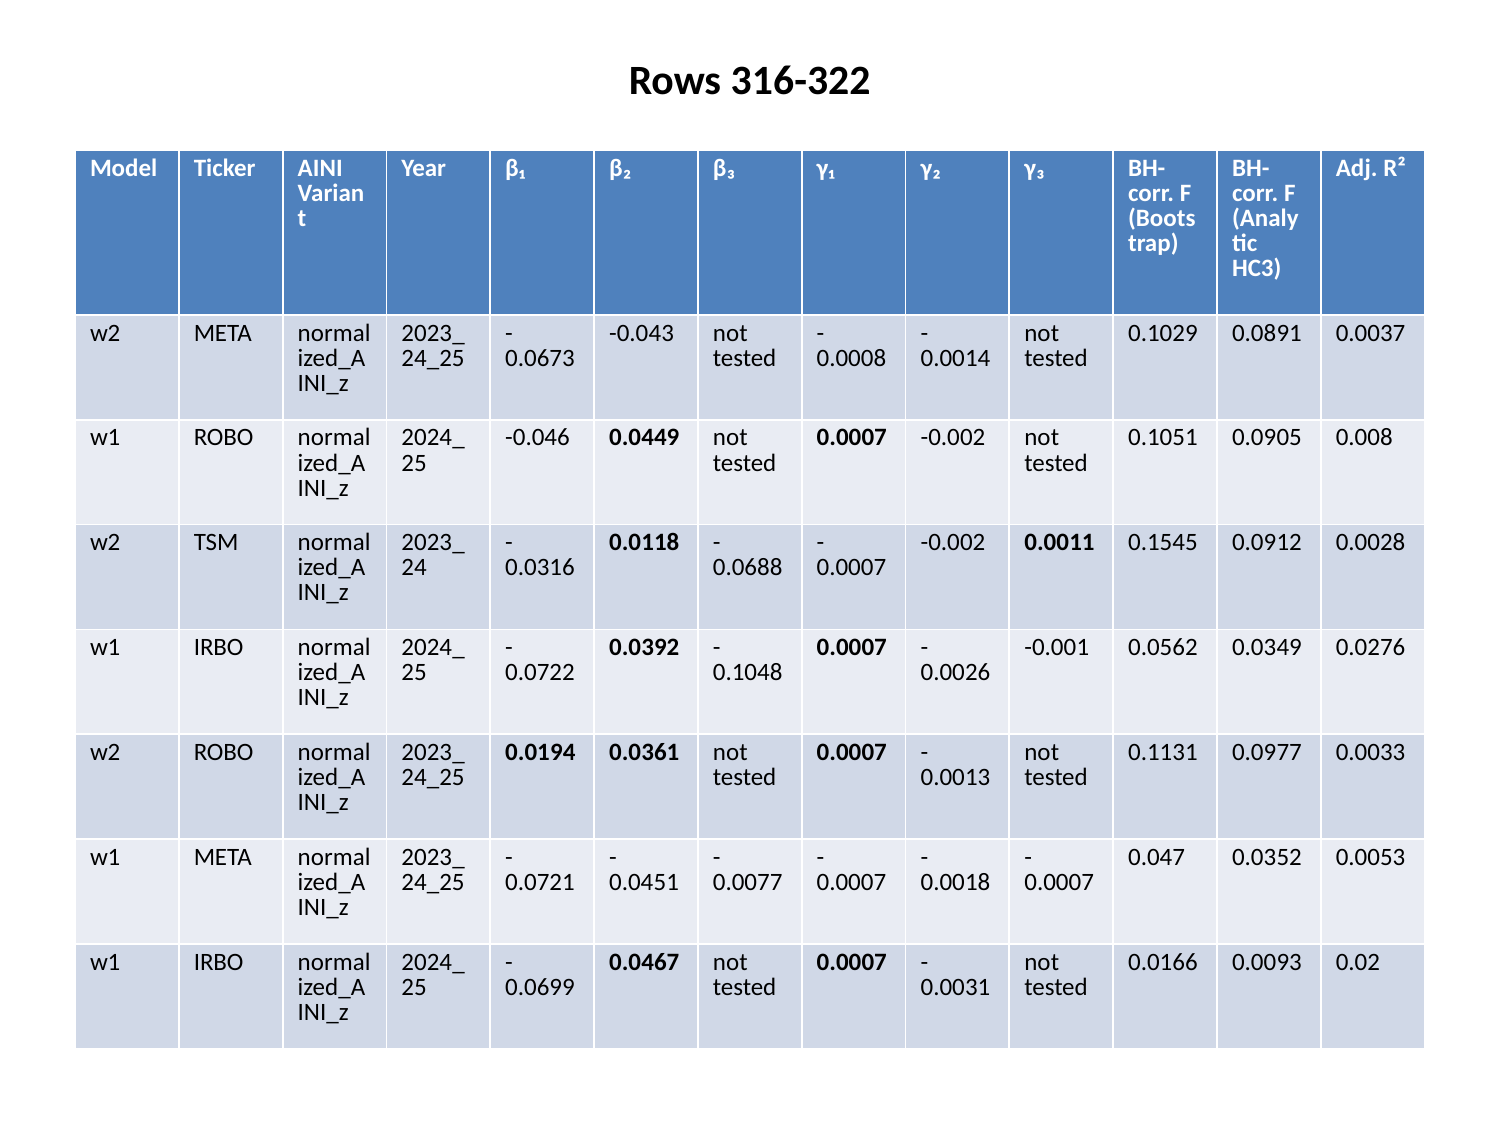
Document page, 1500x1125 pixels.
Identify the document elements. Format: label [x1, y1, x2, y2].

table_cell [491, 421, 593, 524]
table_cell [595, 945, 697, 1048]
table_cell [1010, 525, 1112, 629]
table_cell [284, 421, 386, 524]
table_cell [699, 421, 801, 524]
table_cell [180, 840, 282, 943]
table_cell [387, 840, 489, 943]
table_cell [803, 316, 905, 419]
table_cell [1218, 421, 1320, 524]
table_cell [76, 630, 178, 733]
table_cell [1010, 840, 1112, 943]
table_cell [387, 525, 489, 629]
table_cell [1322, 735, 1424, 838]
table_cell [906, 421, 1008, 524]
table_cell [1322, 316, 1424, 419]
table_cell [284, 630, 386, 733]
table_header [1114, 151, 1216, 314]
table_cell [1010, 421, 1112, 524]
table_cell [906, 945, 1008, 1048]
table_header [906, 151, 1008, 314]
table_header [1010, 151, 1112, 314]
table_cell [595, 421, 697, 524]
table_cell [699, 630, 801, 733]
table_header [180, 151, 282, 314]
table_cell [803, 525, 905, 629]
table_cell [1218, 945, 1320, 1048]
text_box [613, 45, 886, 110]
table_cell [803, 735, 905, 838]
table_cell [699, 945, 801, 1048]
table_cell [803, 630, 905, 733]
table_cell [699, 316, 801, 419]
table_cell [1010, 630, 1112, 733]
table_cell [491, 525, 593, 629]
table_cell [906, 840, 1008, 943]
table_cell [1114, 945, 1216, 1048]
table_header [76, 151, 178, 314]
table_cell [1218, 735, 1320, 838]
table_cell [803, 945, 905, 1048]
table_cell [76, 525, 178, 629]
table_cell [76, 735, 178, 838]
table_cell [1218, 316, 1320, 419]
table_header [1218, 151, 1320, 314]
table_cell [1114, 421, 1216, 524]
table_cell [595, 735, 697, 838]
table_cell [180, 525, 282, 629]
table_cell [1218, 525, 1320, 629]
table_cell [1114, 525, 1216, 629]
table_cell [906, 525, 1008, 629]
table_cell [76, 840, 178, 943]
table_cell [284, 316, 386, 419]
table_header [491, 151, 593, 314]
table_cell [387, 945, 489, 1048]
table_cell [387, 316, 489, 419]
table_cell [699, 840, 801, 943]
table_cell [1114, 735, 1216, 838]
table_cell [595, 840, 697, 943]
table_cell [180, 735, 282, 838]
table_cell [491, 840, 593, 943]
table_cell [1010, 945, 1112, 1048]
table_cell [491, 630, 593, 733]
table_cell [1322, 630, 1424, 733]
table_cell [1218, 630, 1320, 733]
table_cell [699, 735, 801, 838]
table_cell [284, 735, 386, 838]
table_cell [595, 525, 697, 629]
table_cell [284, 840, 386, 943]
table_cell [1322, 840, 1424, 943]
table_cell [387, 630, 489, 733]
table_cell [1322, 525, 1424, 629]
table_cell [1114, 840, 1216, 943]
table_cell [1322, 945, 1424, 1048]
table_cell [699, 525, 801, 629]
table_cell [76, 421, 178, 524]
table_cell [491, 945, 593, 1048]
table_cell [1010, 316, 1112, 419]
table_cell [76, 945, 178, 1048]
table_cell [180, 421, 282, 524]
table_cell [1114, 630, 1216, 733]
table_cell [491, 316, 593, 419]
table_cell [803, 421, 905, 524]
table_header [803, 151, 905, 314]
table_cell [1114, 316, 1216, 419]
table_cell [803, 840, 905, 943]
table_cell [284, 525, 386, 629]
table_cell [1010, 735, 1112, 838]
table_cell [595, 630, 697, 733]
table_header [699, 151, 801, 314]
table_cell [1218, 840, 1320, 943]
table_cell [180, 630, 282, 733]
table_cell [284, 945, 386, 1048]
table_cell [76, 316, 178, 419]
table_cell [387, 735, 489, 838]
table_cell [906, 316, 1008, 419]
table_header [1322, 151, 1424, 314]
table_cell [180, 316, 282, 419]
table_cell [491, 735, 593, 838]
table_cell [180, 945, 282, 1048]
table_header [595, 151, 697, 314]
table_cell [387, 421, 489, 524]
table_header [387, 151, 489, 314]
table_cell [1322, 421, 1424, 524]
table_header [284, 151, 386, 314]
table_cell [906, 735, 1008, 838]
table_cell [906, 630, 1008, 733]
table_cell [595, 316, 697, 419]
